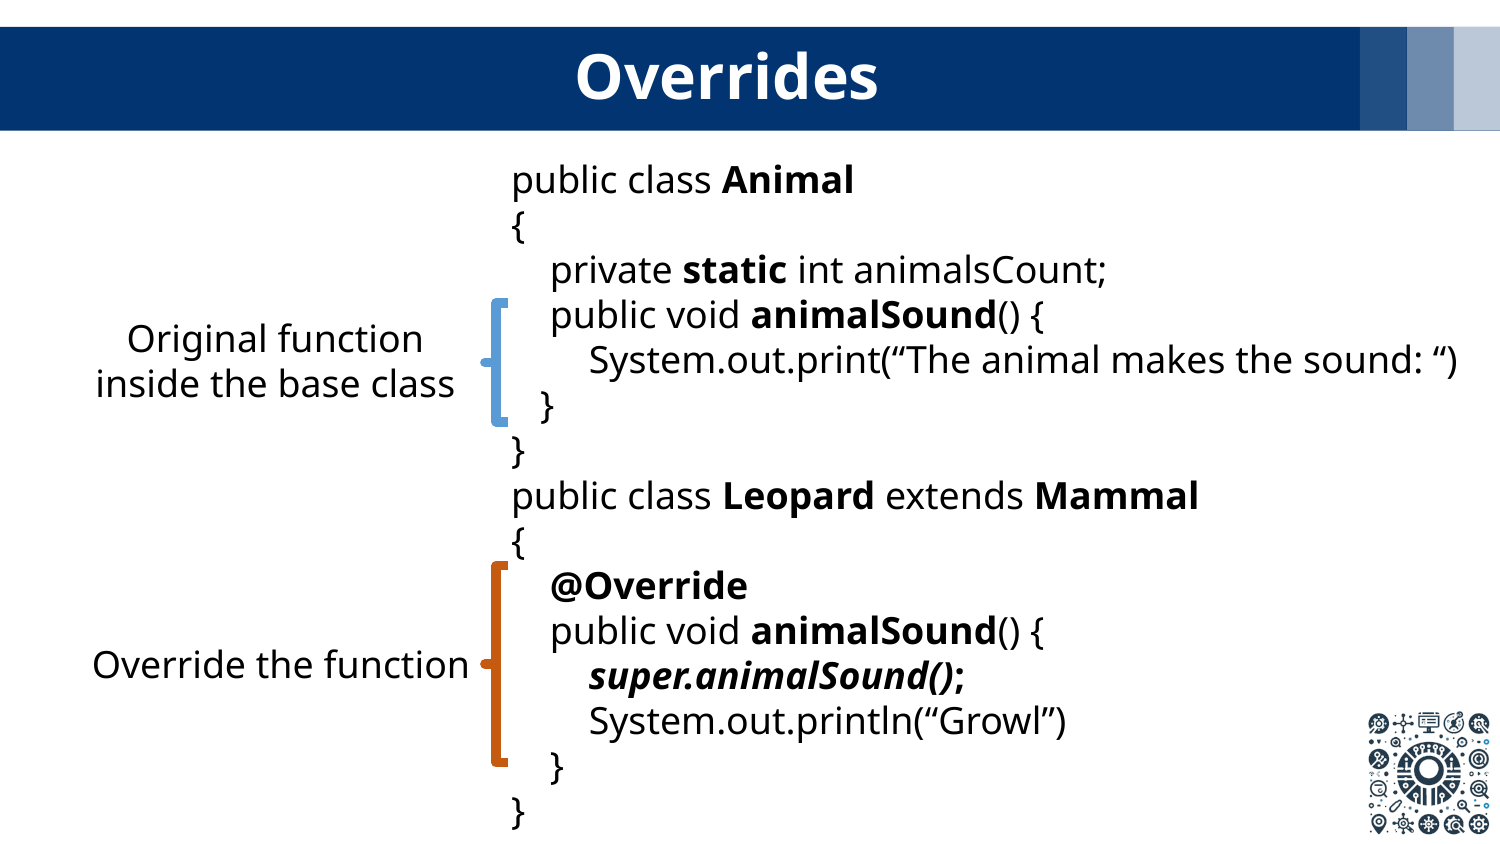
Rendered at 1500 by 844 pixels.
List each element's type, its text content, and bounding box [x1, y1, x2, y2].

text_box Override the function [71, 633, 491, 694]
text_box [485, 302, 508, 423]
text_box Original function inside the base class [66, 307, 485, 413]
text_box public class Leopard extends Mammal { @Override public void animalSound() { super.animalSound(); System.out.println(“Growl”) } } [496, 479, 1454, 840]
text_box [484, 565, 508, 763]
text_box public class Animal { private static int animalsCount; public void animalSound() { System.out.print(“The animal makes the sound: “) } } [496, 148, 1500, 479]
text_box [0, 26, 1500, 132]
picture [1358, 702, 1500, 844]
